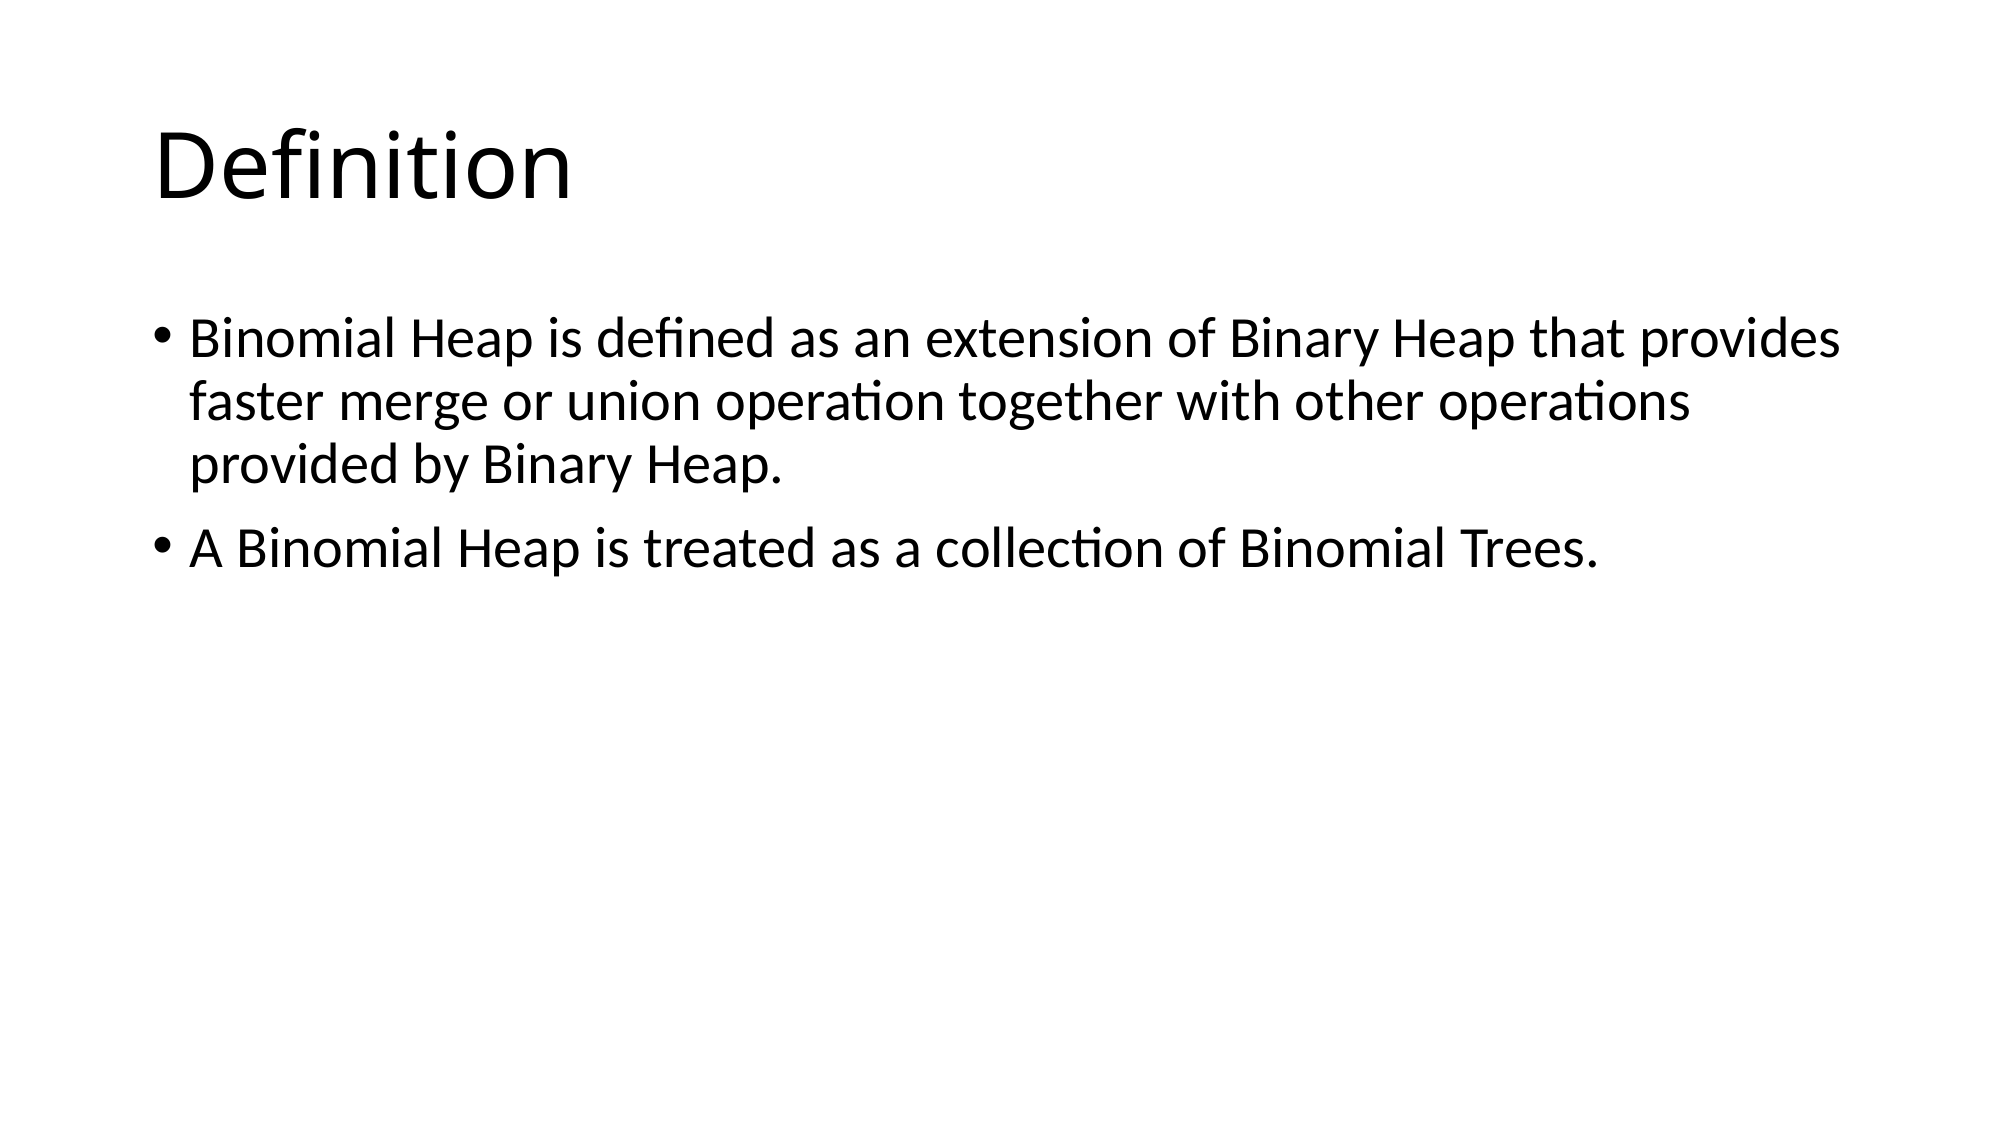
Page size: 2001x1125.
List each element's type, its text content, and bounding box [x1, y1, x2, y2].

list Binomial Heap is defined as an extension of Binary Heap that provides faster merge or union operation together with other operations provided by Binary Heap. A Binomial Heap is treated as a collection of Binomial Trees. [137, 299, 1863, 1014]
title Definition [137, 59, 1863, 278]
